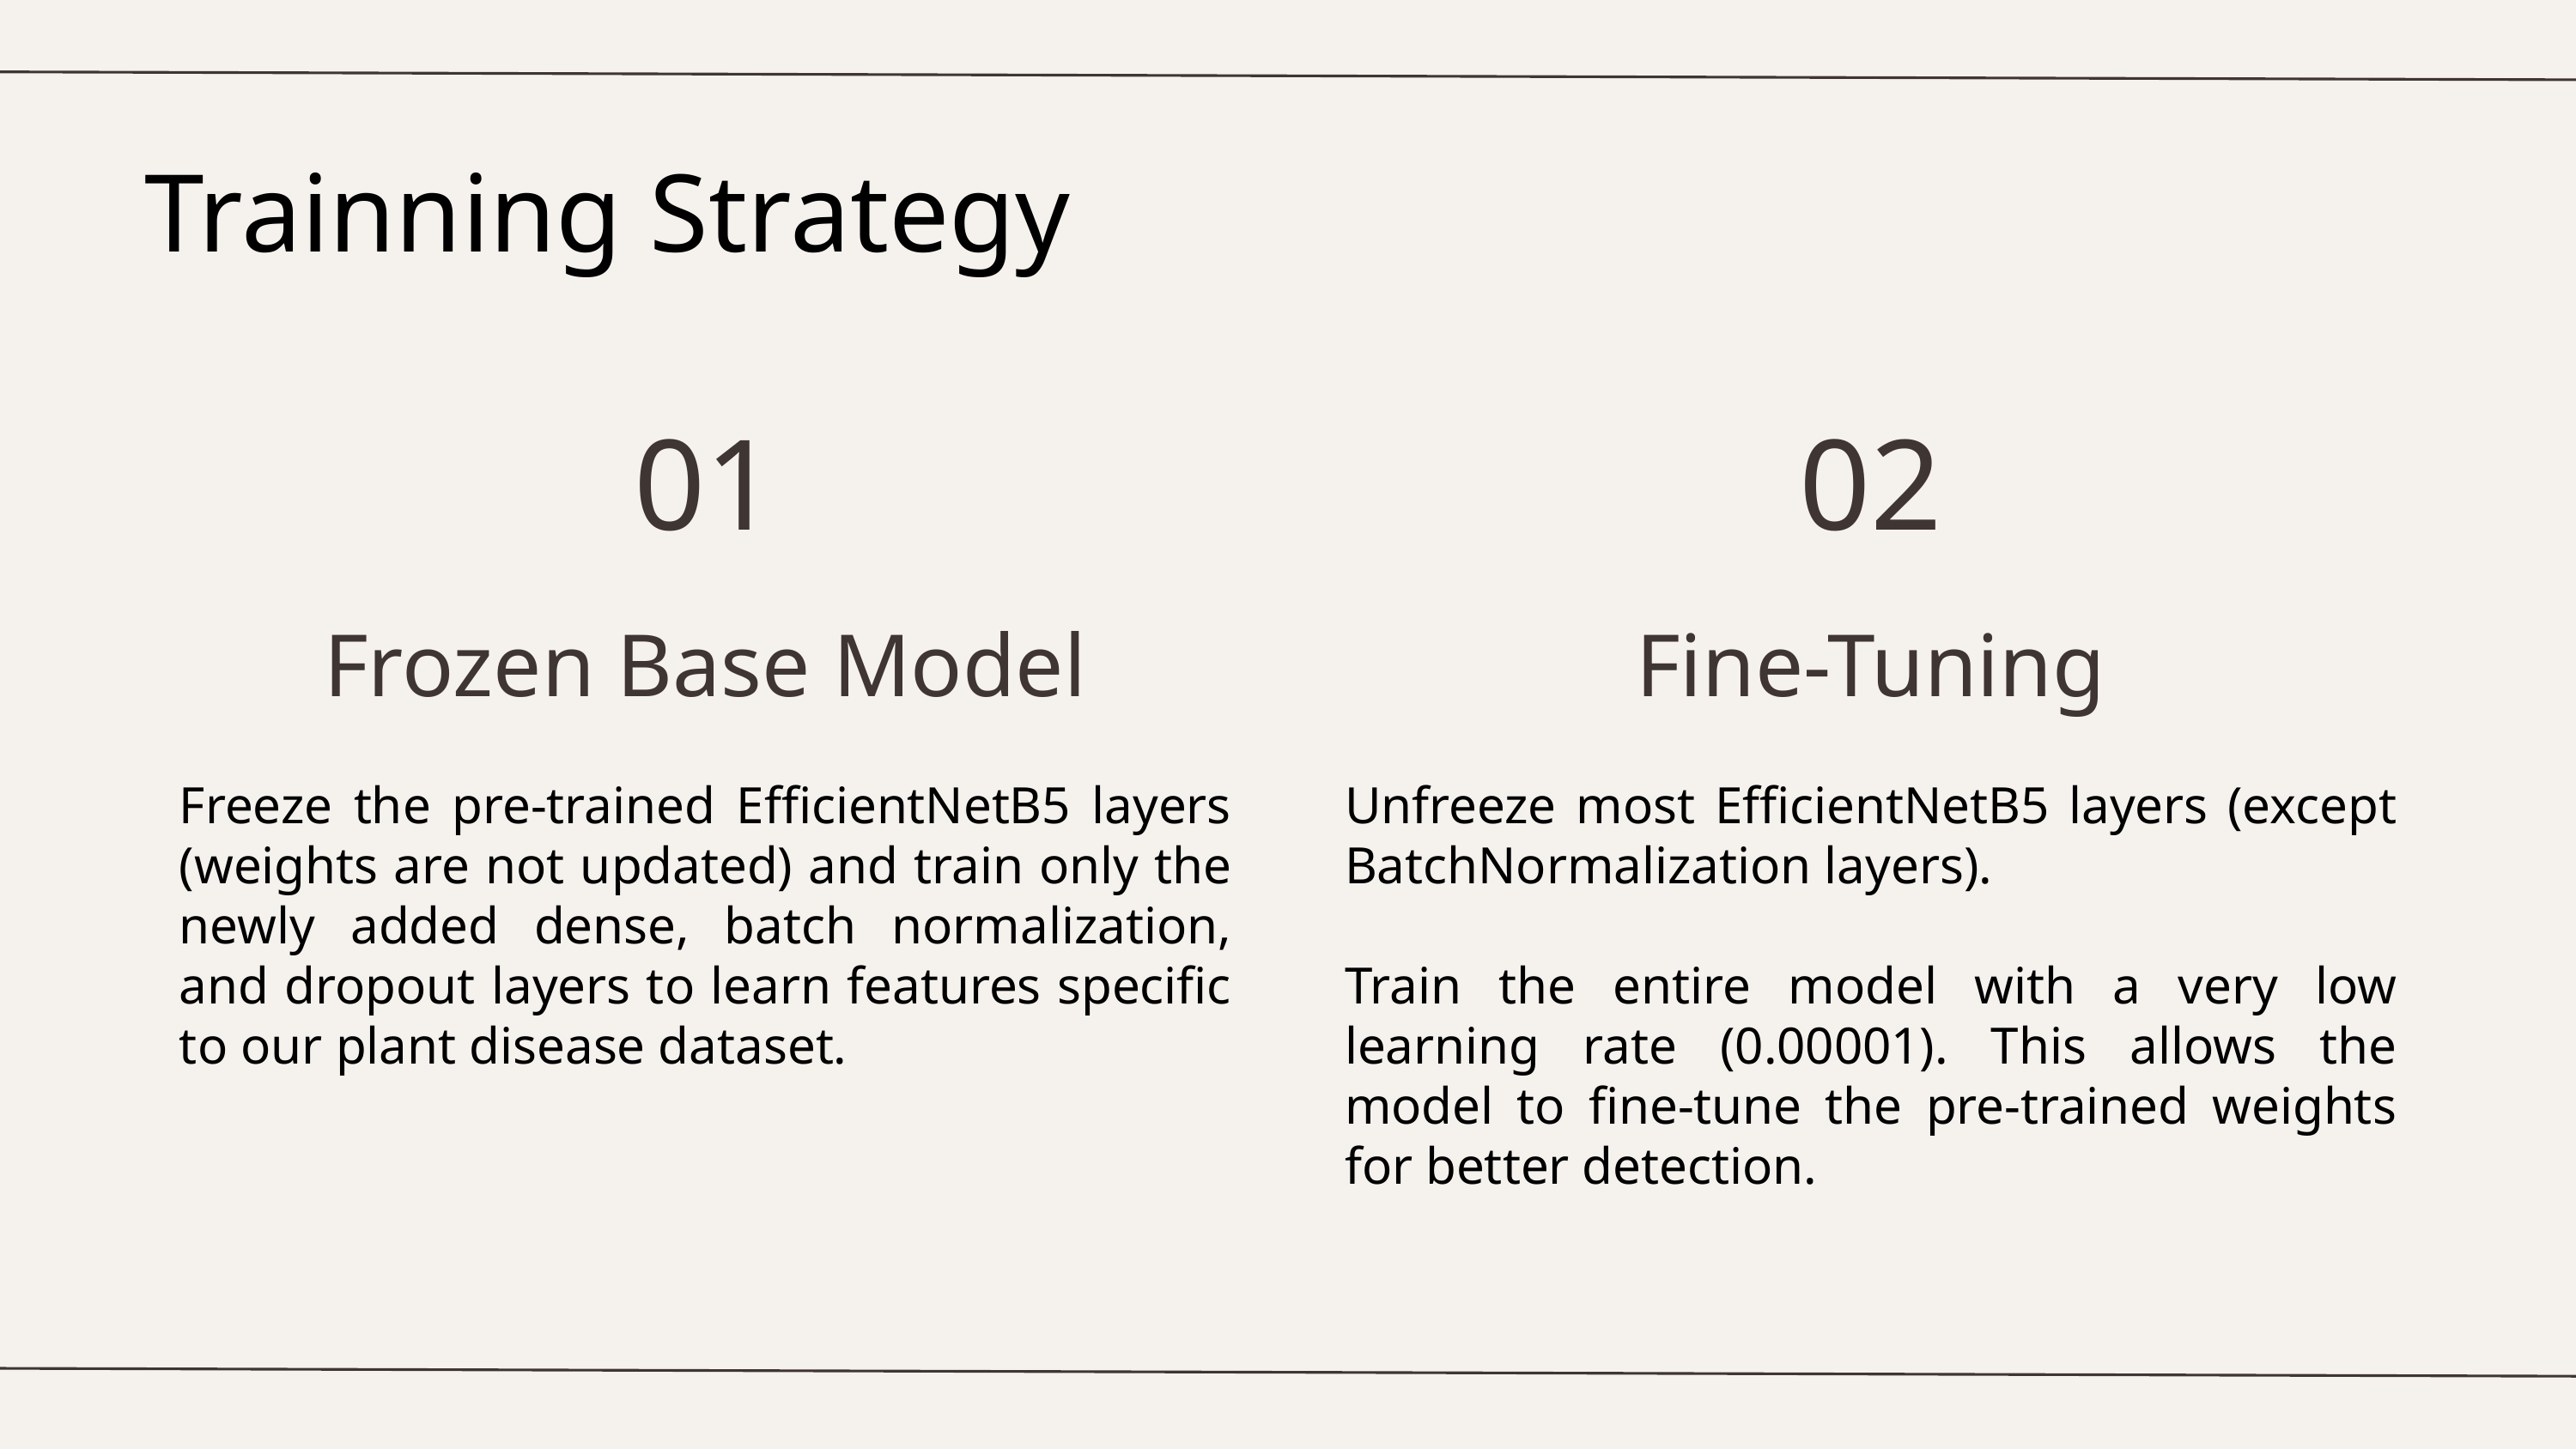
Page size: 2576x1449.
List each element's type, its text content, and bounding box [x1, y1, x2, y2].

text_box Freeze the pre-trained EfficientNetB5 layers (weights are not updated) and train only the newly added dense, batch normalization, and dropout layers to learn features specific to our plant disease dataset. [179, 773, 1231, 1075]
text_box 02 [1741, 404, 2001, 555]
text_box 01 [575, 404, 835, 555]
text_box Frozen Base Model [179, 610, 1231, 714]
text_box Unfreeze most EfficientNetB5 layers (except BatchNormalization layers). Train the entire model with a very low learning rate (0.00001). This allows the model to fine-tune the pre-trained weights for better detection. [1345, 773, 2397, 1195]
text_box Fine-Tuning [1345, 610, 2397, 714]
text_box Trainning Strategy [144, 144, 2111, 274]
